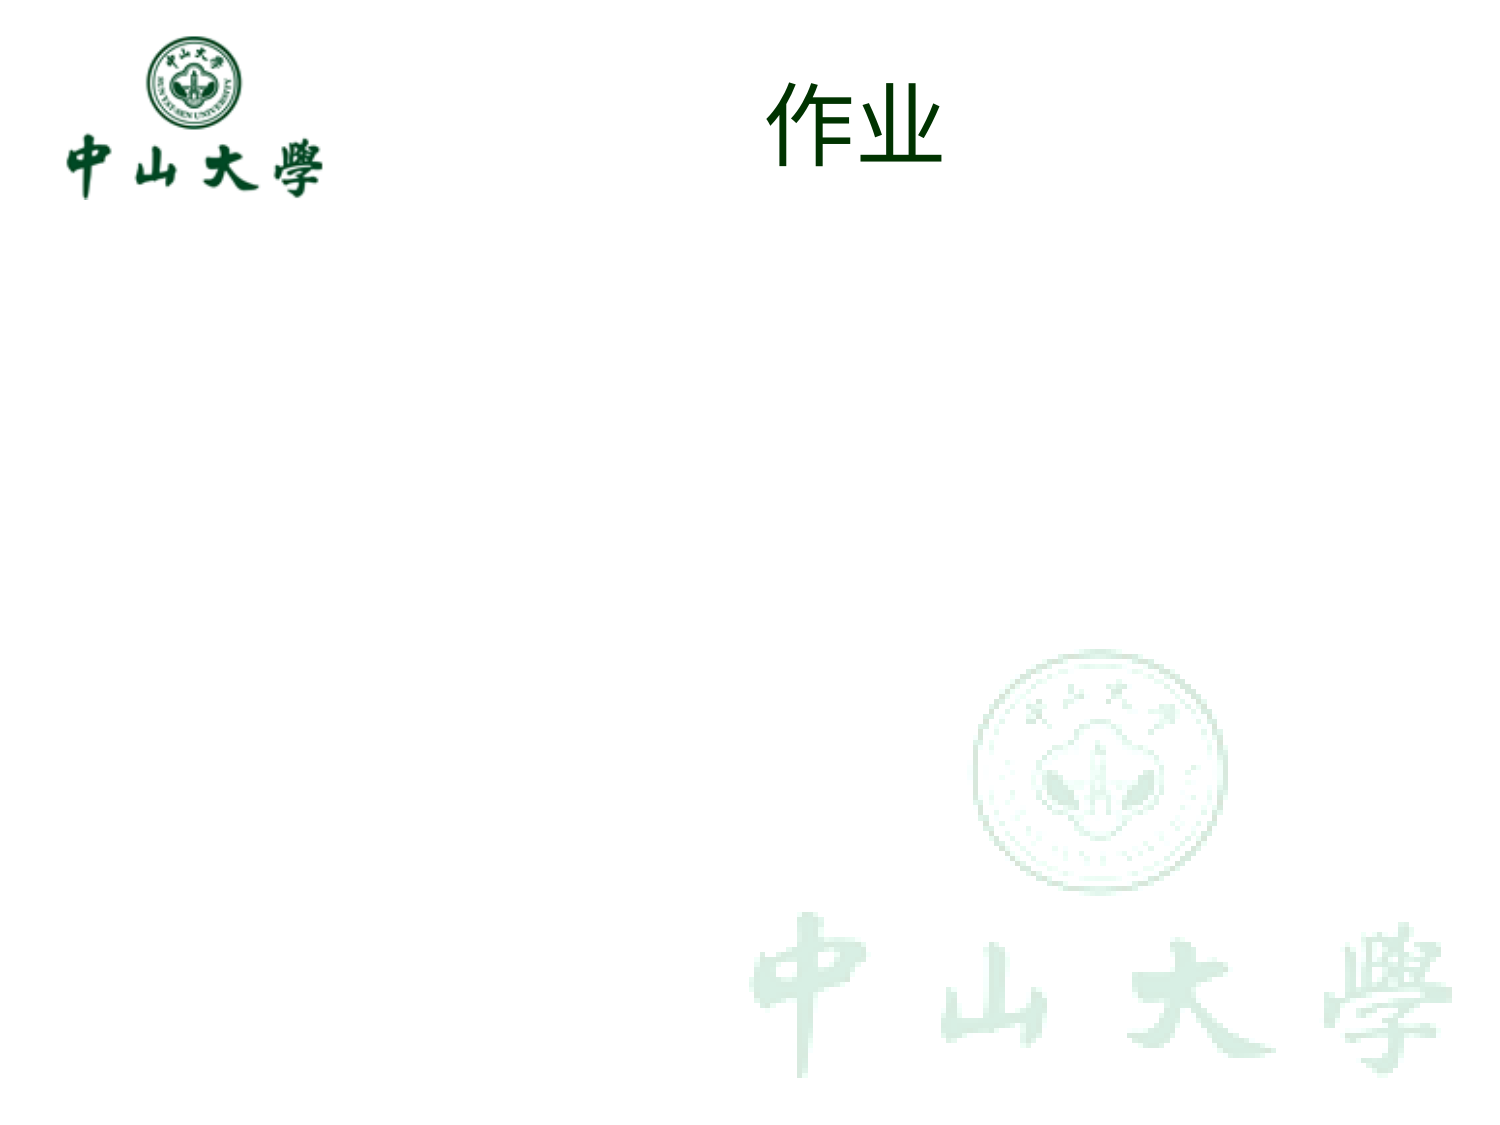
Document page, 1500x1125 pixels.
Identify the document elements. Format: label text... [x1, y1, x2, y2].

picture [46, 35, 340, 200]
title 作业 [280, 46, 1430, 200]
